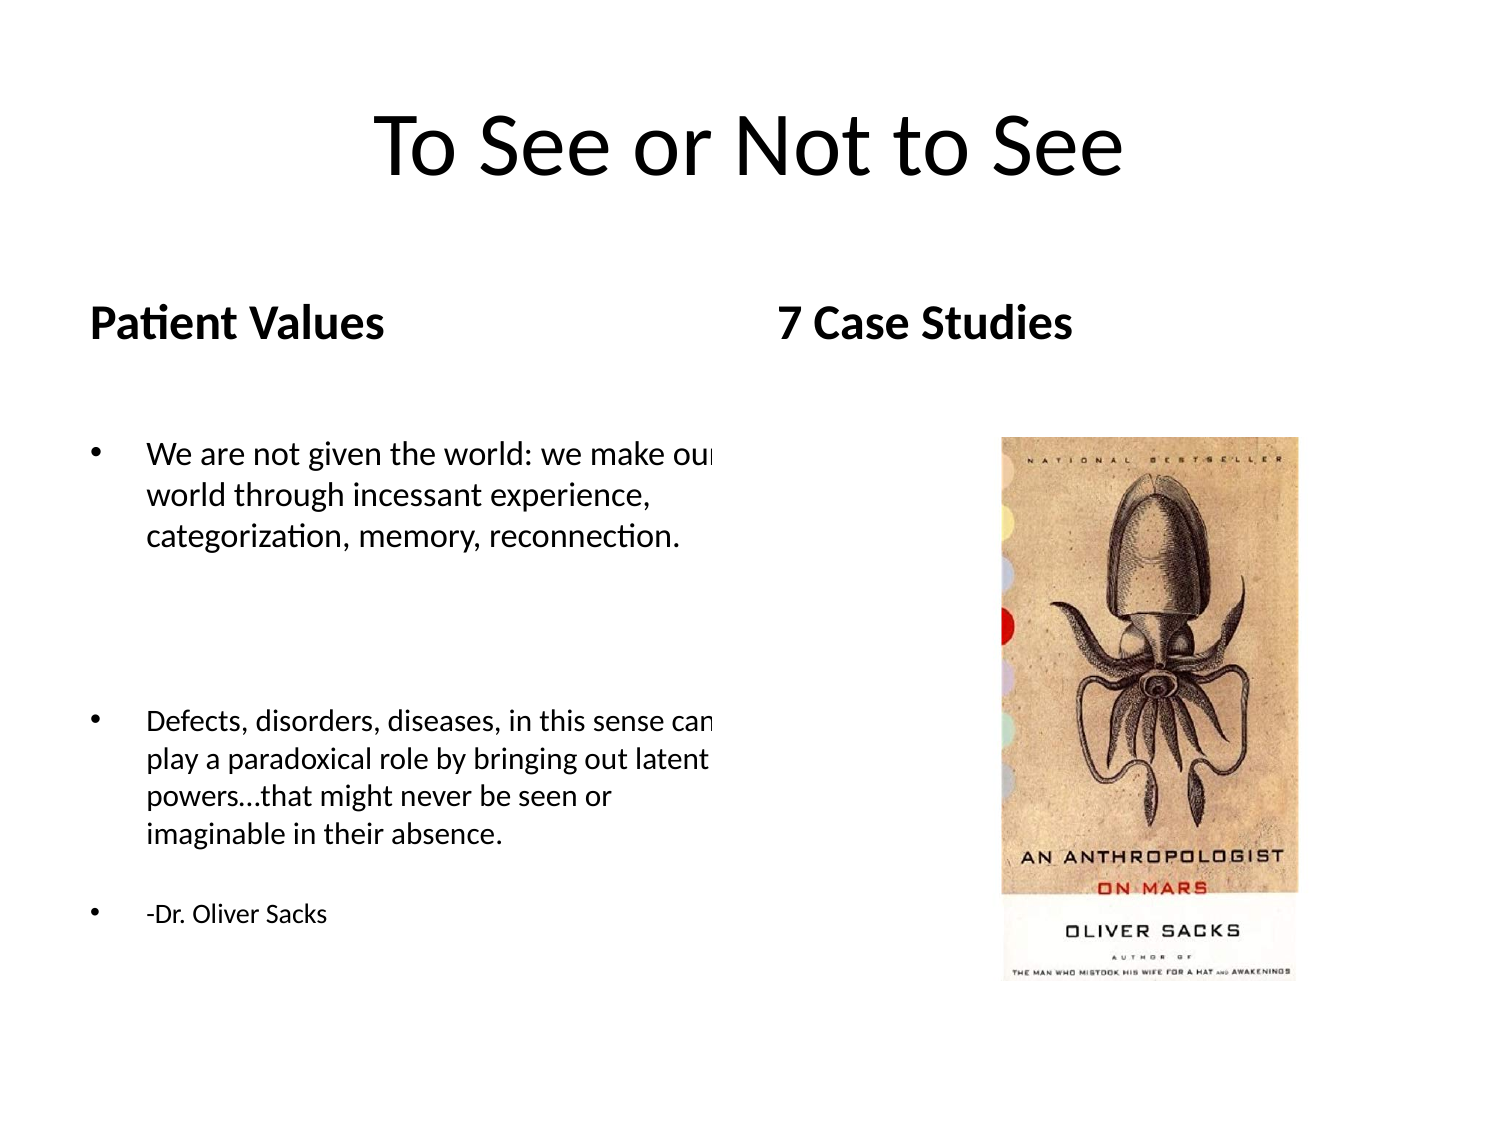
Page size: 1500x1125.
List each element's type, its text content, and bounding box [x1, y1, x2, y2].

list We are not given the world: we make our world through incessant experience, categorization, memory, reconnection. Defects, disorders, diseases, in this sense can play a paradoxical role by bringing out latent powers…that might never be seen or imaginable in their absence. -Dr. Oliver Sacks [75, 356, 738, 1005]
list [712, 437, 1500, 981]
title To See or Not to See [75, 45, 1425, 233]
list 7 Case Studies [761, 251, 1425, 357]
list Patient Values [75, 251, 738, 356]
